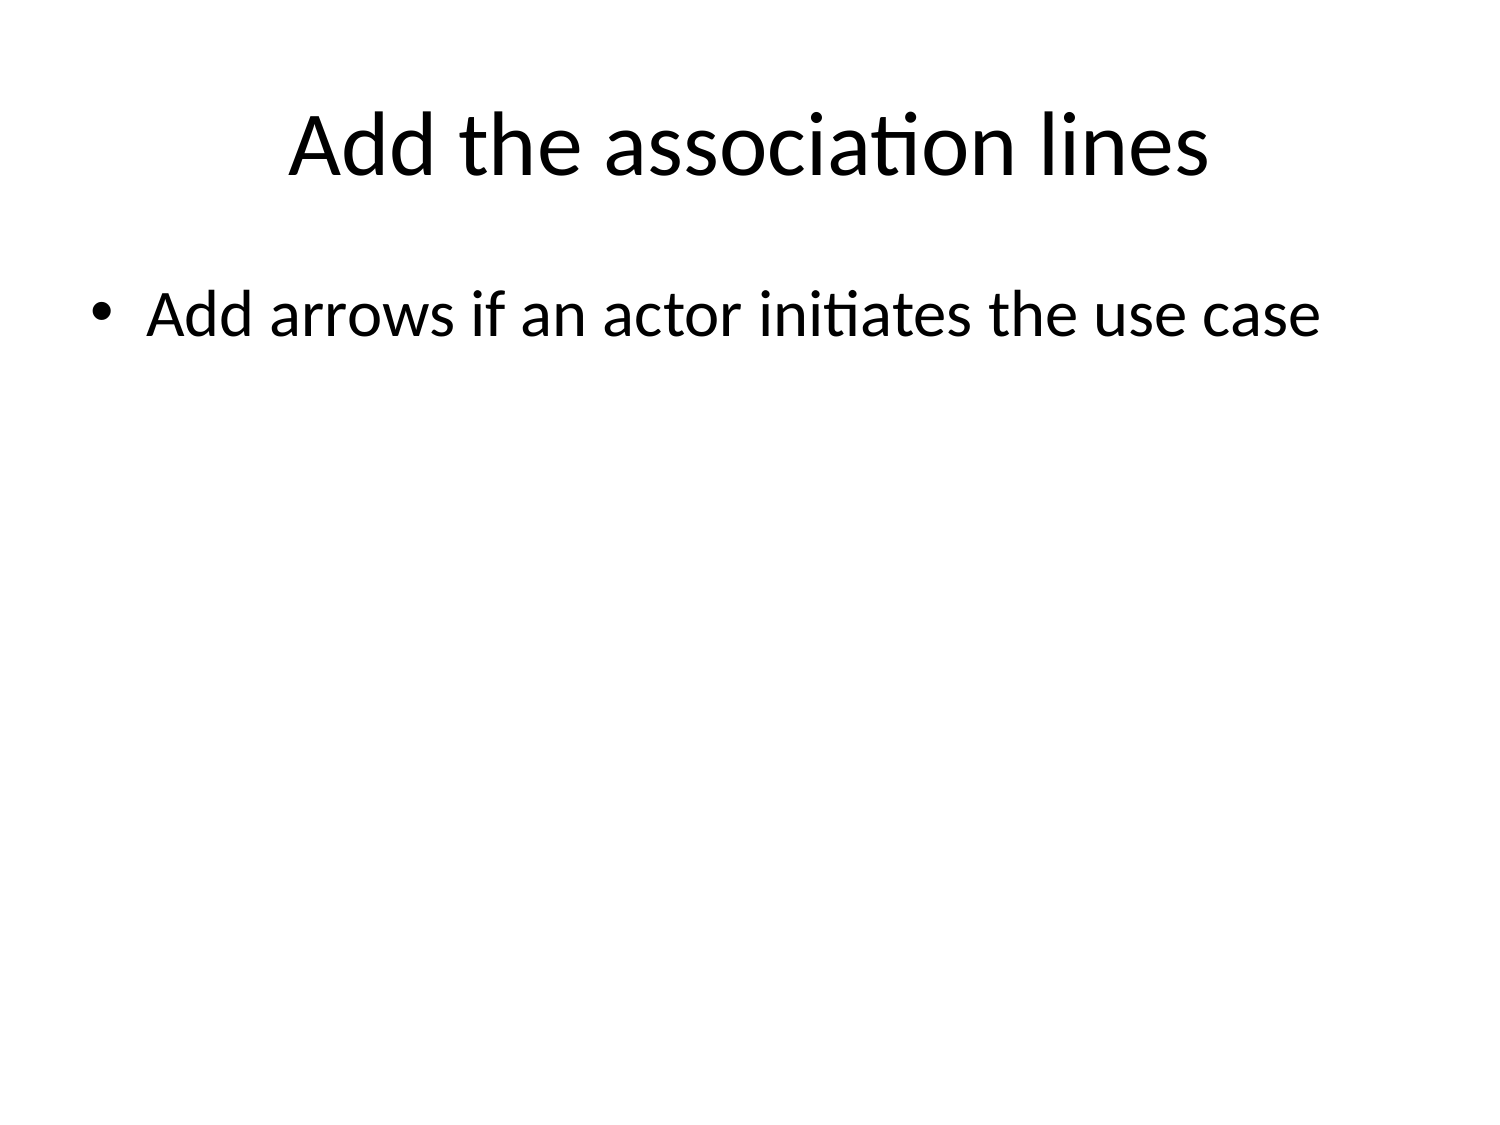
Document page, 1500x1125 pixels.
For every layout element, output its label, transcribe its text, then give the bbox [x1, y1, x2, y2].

title Add the association lines [75, 45, 1425, 233]
list Add arrows if an actor initiates the use case [75, 262, 1425, 1005]
